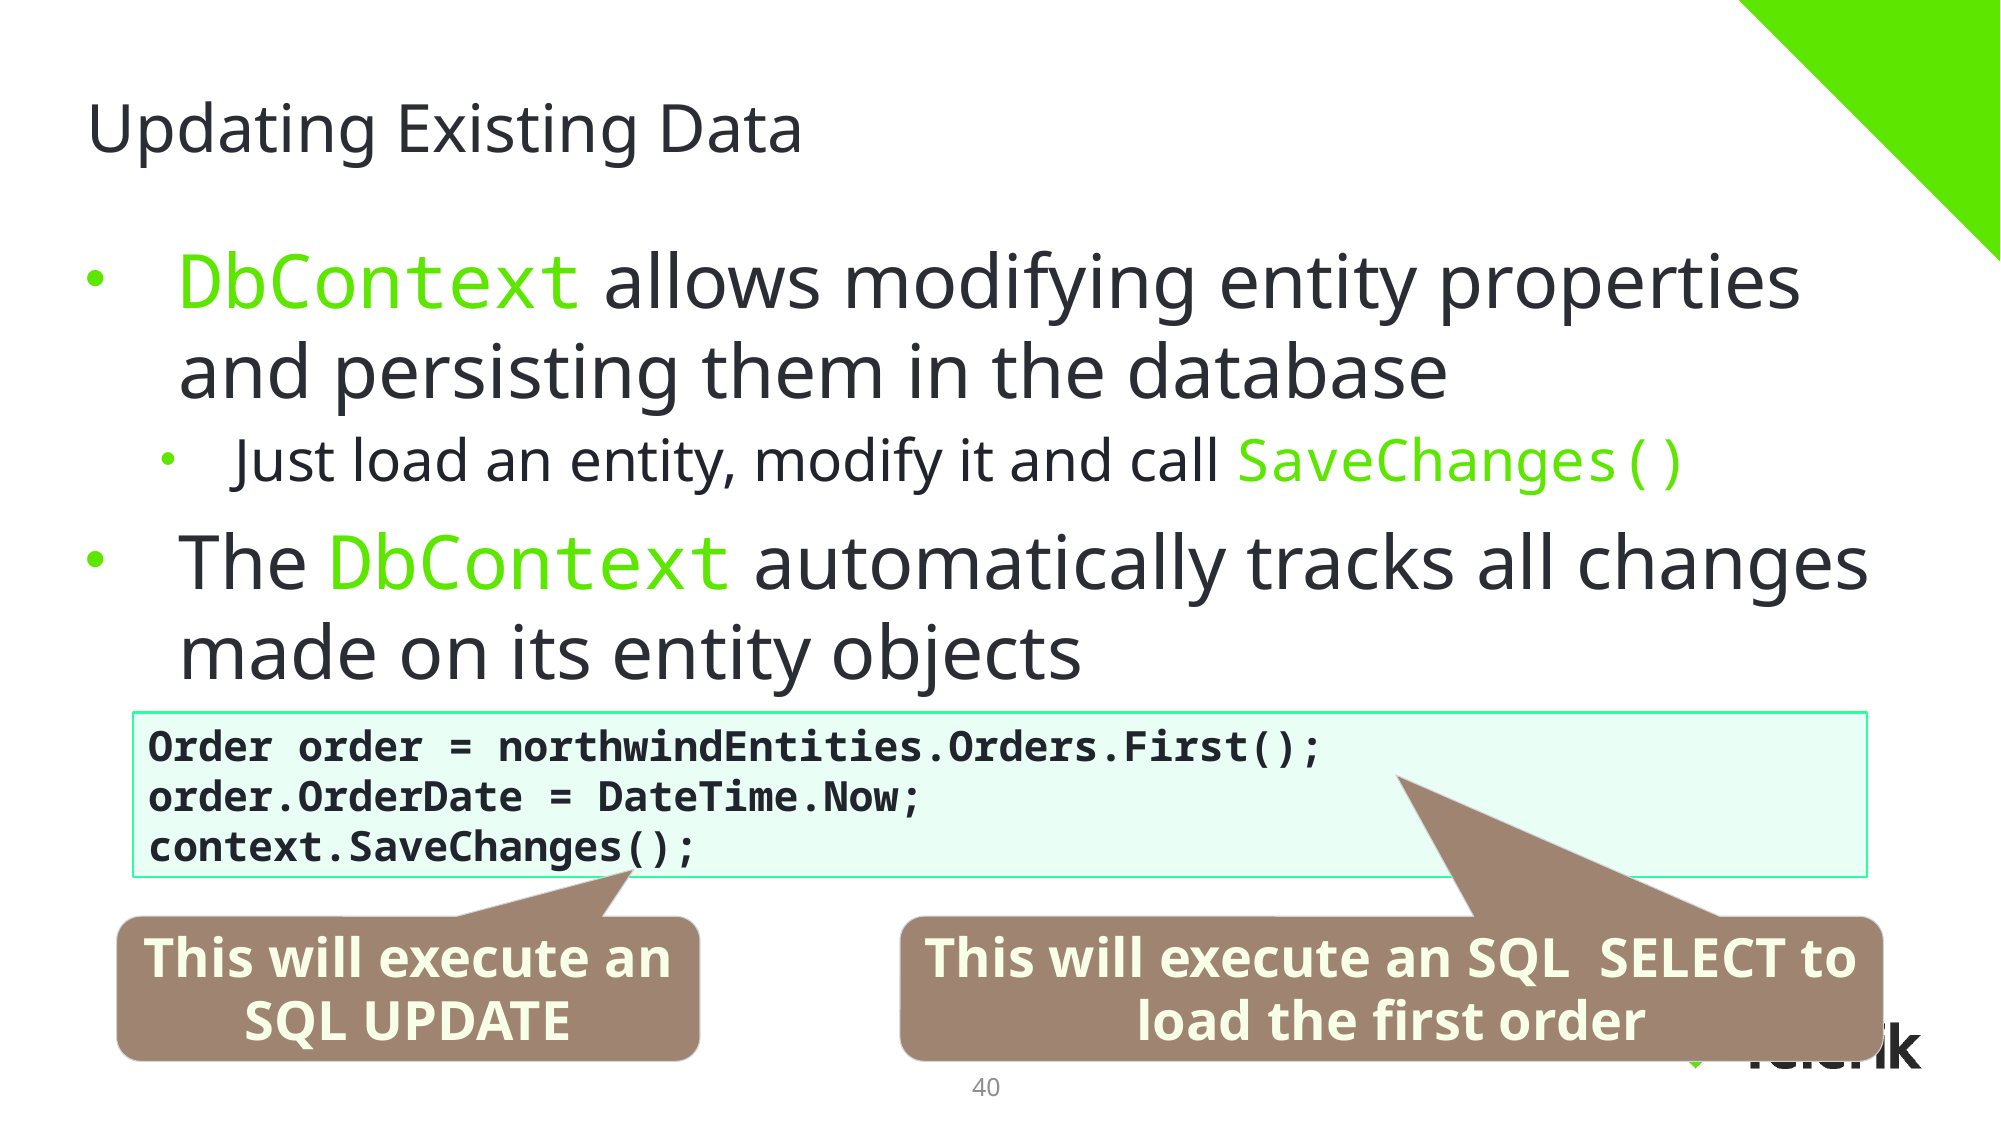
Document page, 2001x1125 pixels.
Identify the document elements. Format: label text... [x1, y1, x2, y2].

text_box This will execute an SQL SELECT to load the first order [899, 774, 1884, 1062]
picture [1664, 1008, 1926, 1069]
text_box This will execute an SQL UPDATE [116, 869, 700, 1062]
text_box Order order = northwindEntities.Orders.First(); order.OrderDate = DateTime.Now; context.SaveChanges(); [133, 712, 1867, 878]
title Updating Existing Data [71, 85, 1932, 176]
slide_number 40 [917, 1069, 1016, 1108]
list DbContext allows modifying entity properties and persisting them in the database Just load an entity, modify it and call SaveChanges() The DbContext automatically tracks all changes made on its entity objects [70, 225, 1930, 807]
